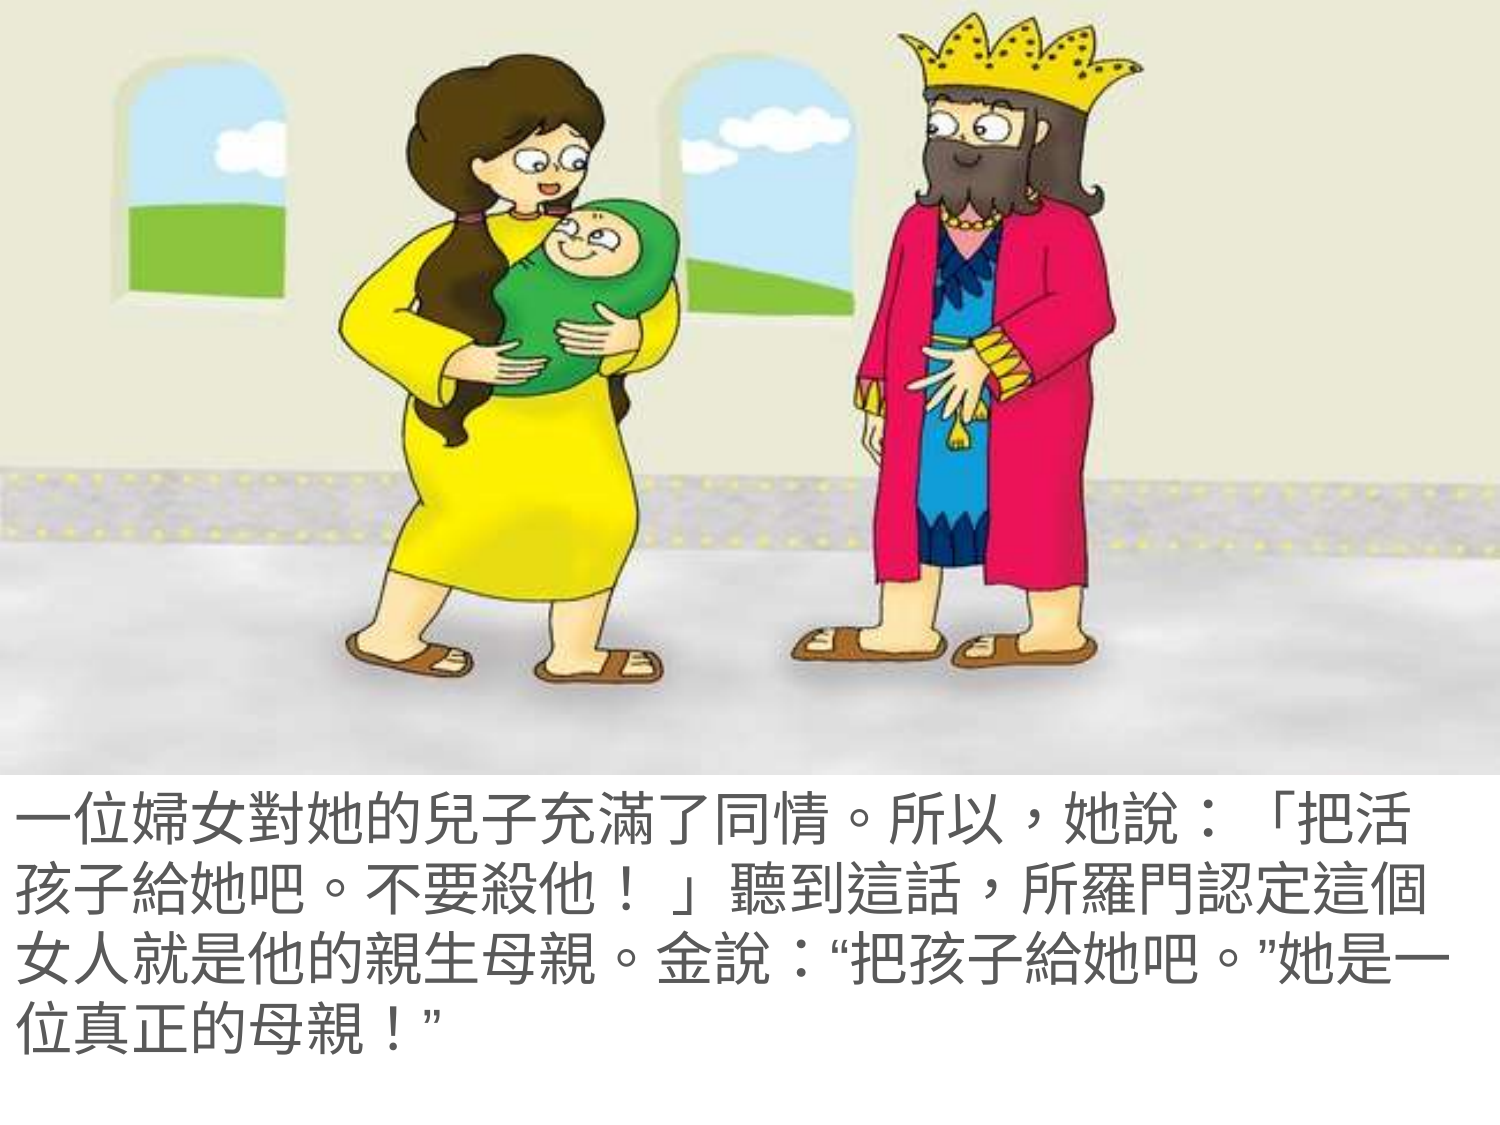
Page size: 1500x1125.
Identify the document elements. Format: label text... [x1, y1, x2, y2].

picture [0, 0, 1500, 776]
text_box 一位婦女對她的兒子充滿了同情。所以，她說：「把活孩子給她吧。不要殺他！ 」聽到這話，所羅門認定這個女人就是他的親生母親。金說：“把孩子給她吧。”她是一位真正的母親！” [0, 784, 1486, 1070]
